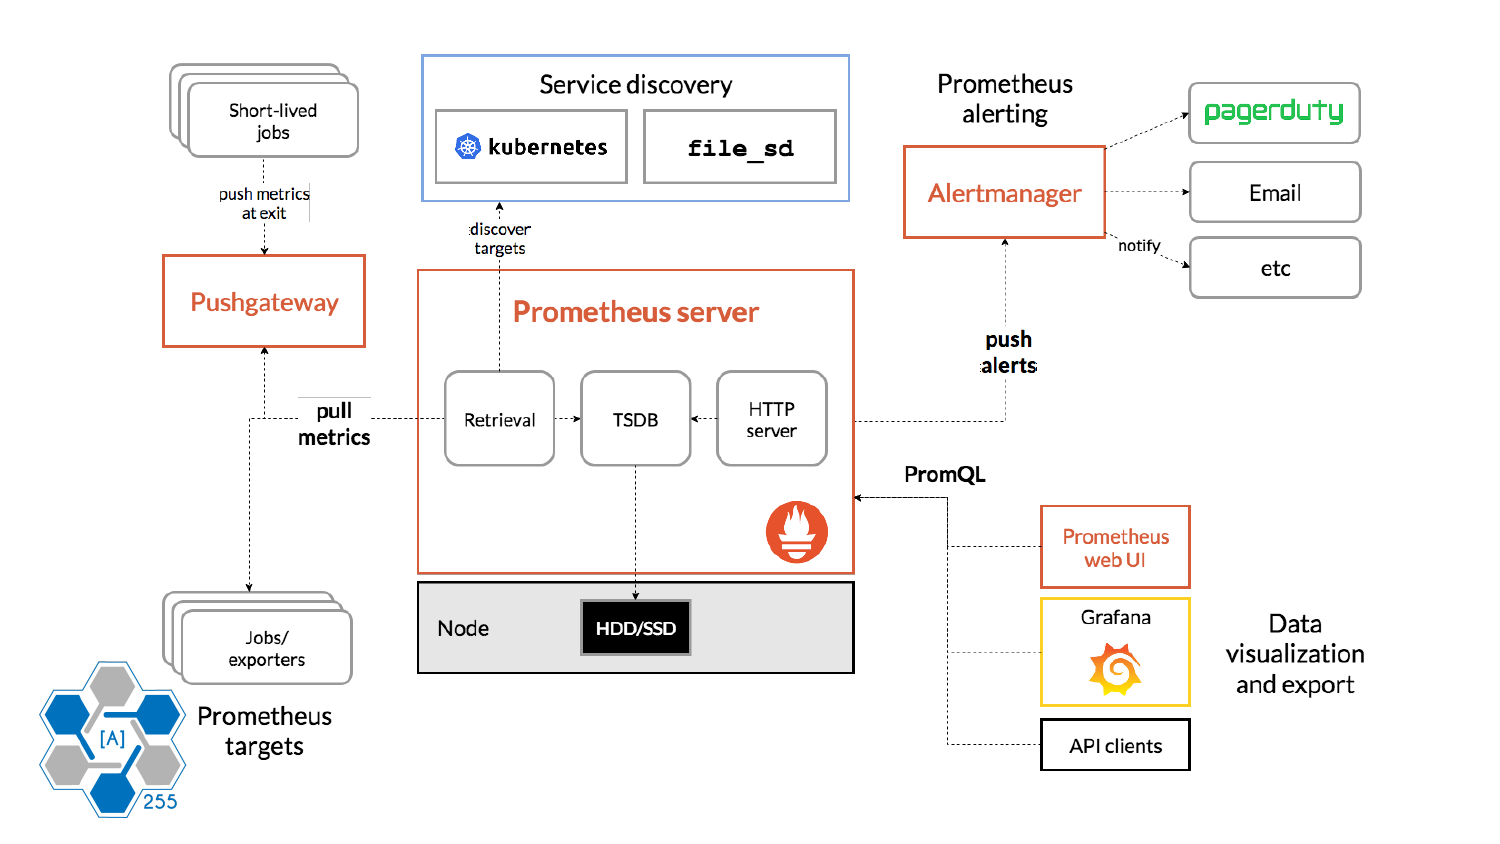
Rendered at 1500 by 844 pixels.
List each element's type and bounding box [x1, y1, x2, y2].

picture [16, 53, 1388, 838]
